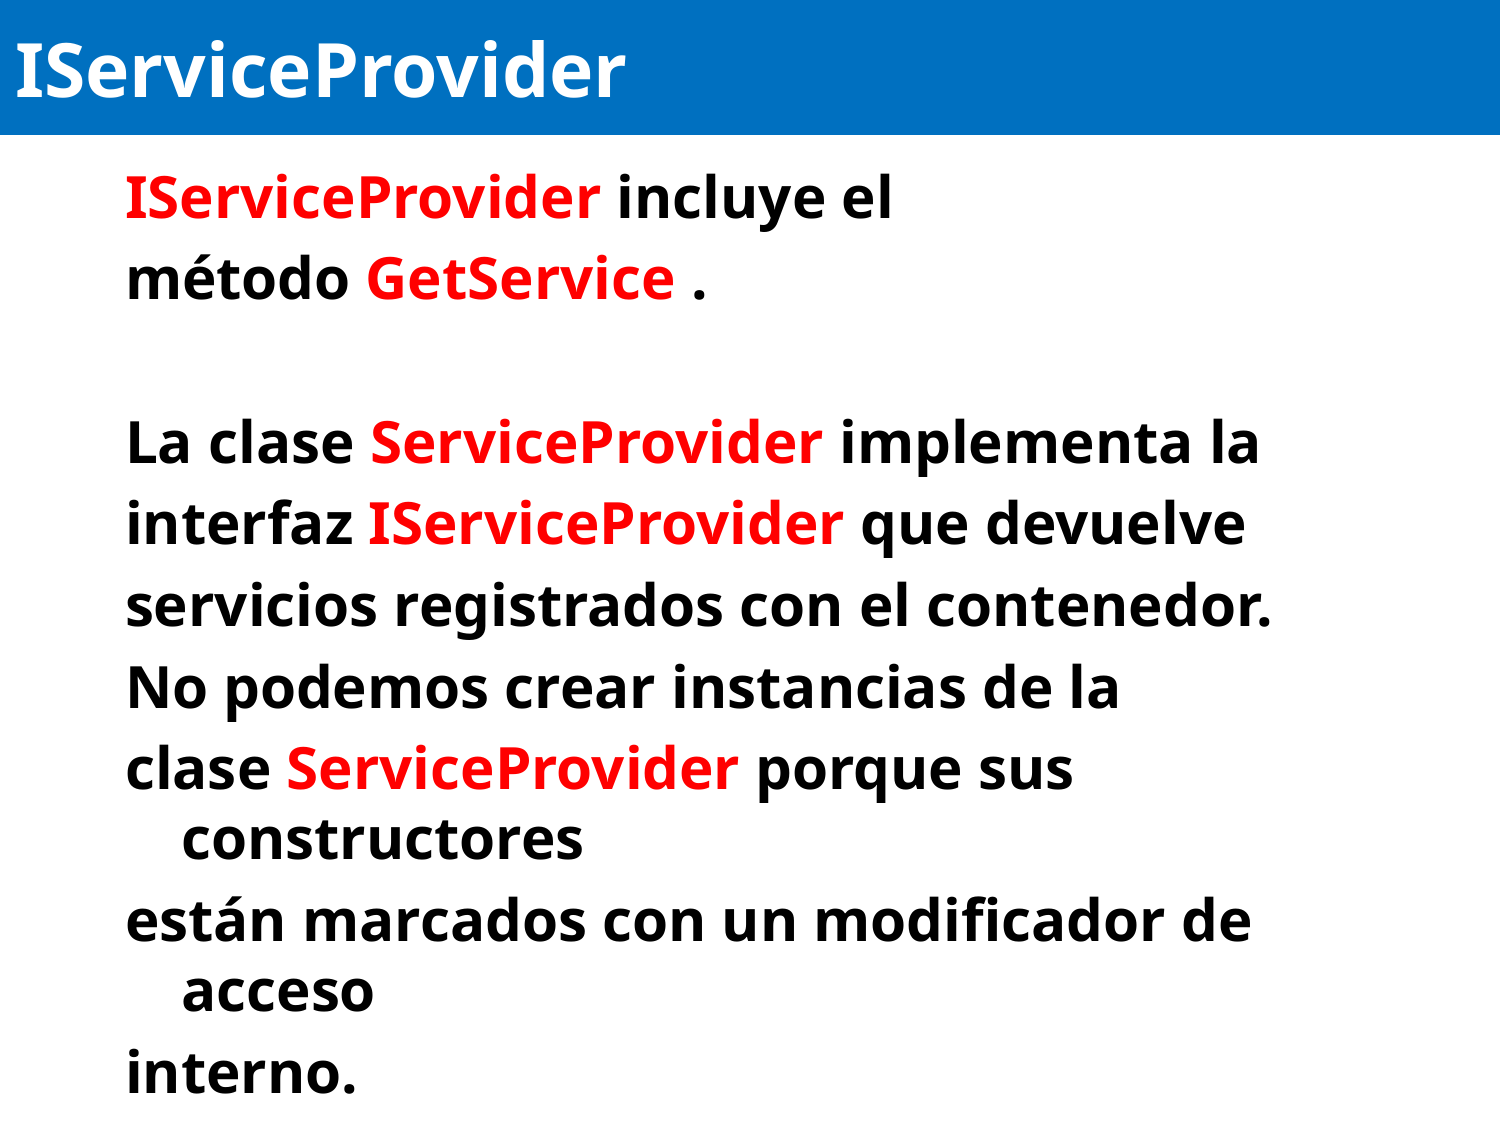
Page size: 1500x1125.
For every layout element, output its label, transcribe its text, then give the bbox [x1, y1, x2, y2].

title IServiceProvider [0, 0, 1500, 135]
list IServiceProvider incluye el método GetService . La clase ServiceProvider implementa la interfaz IServiceProvider que devuelve servicios registrados con el contenedor. No podemos crear instancias de la clase ServiceProvider porque sus constructores están marcados con un modificador de acceso interno. [35, 152, 1448, 1102]
